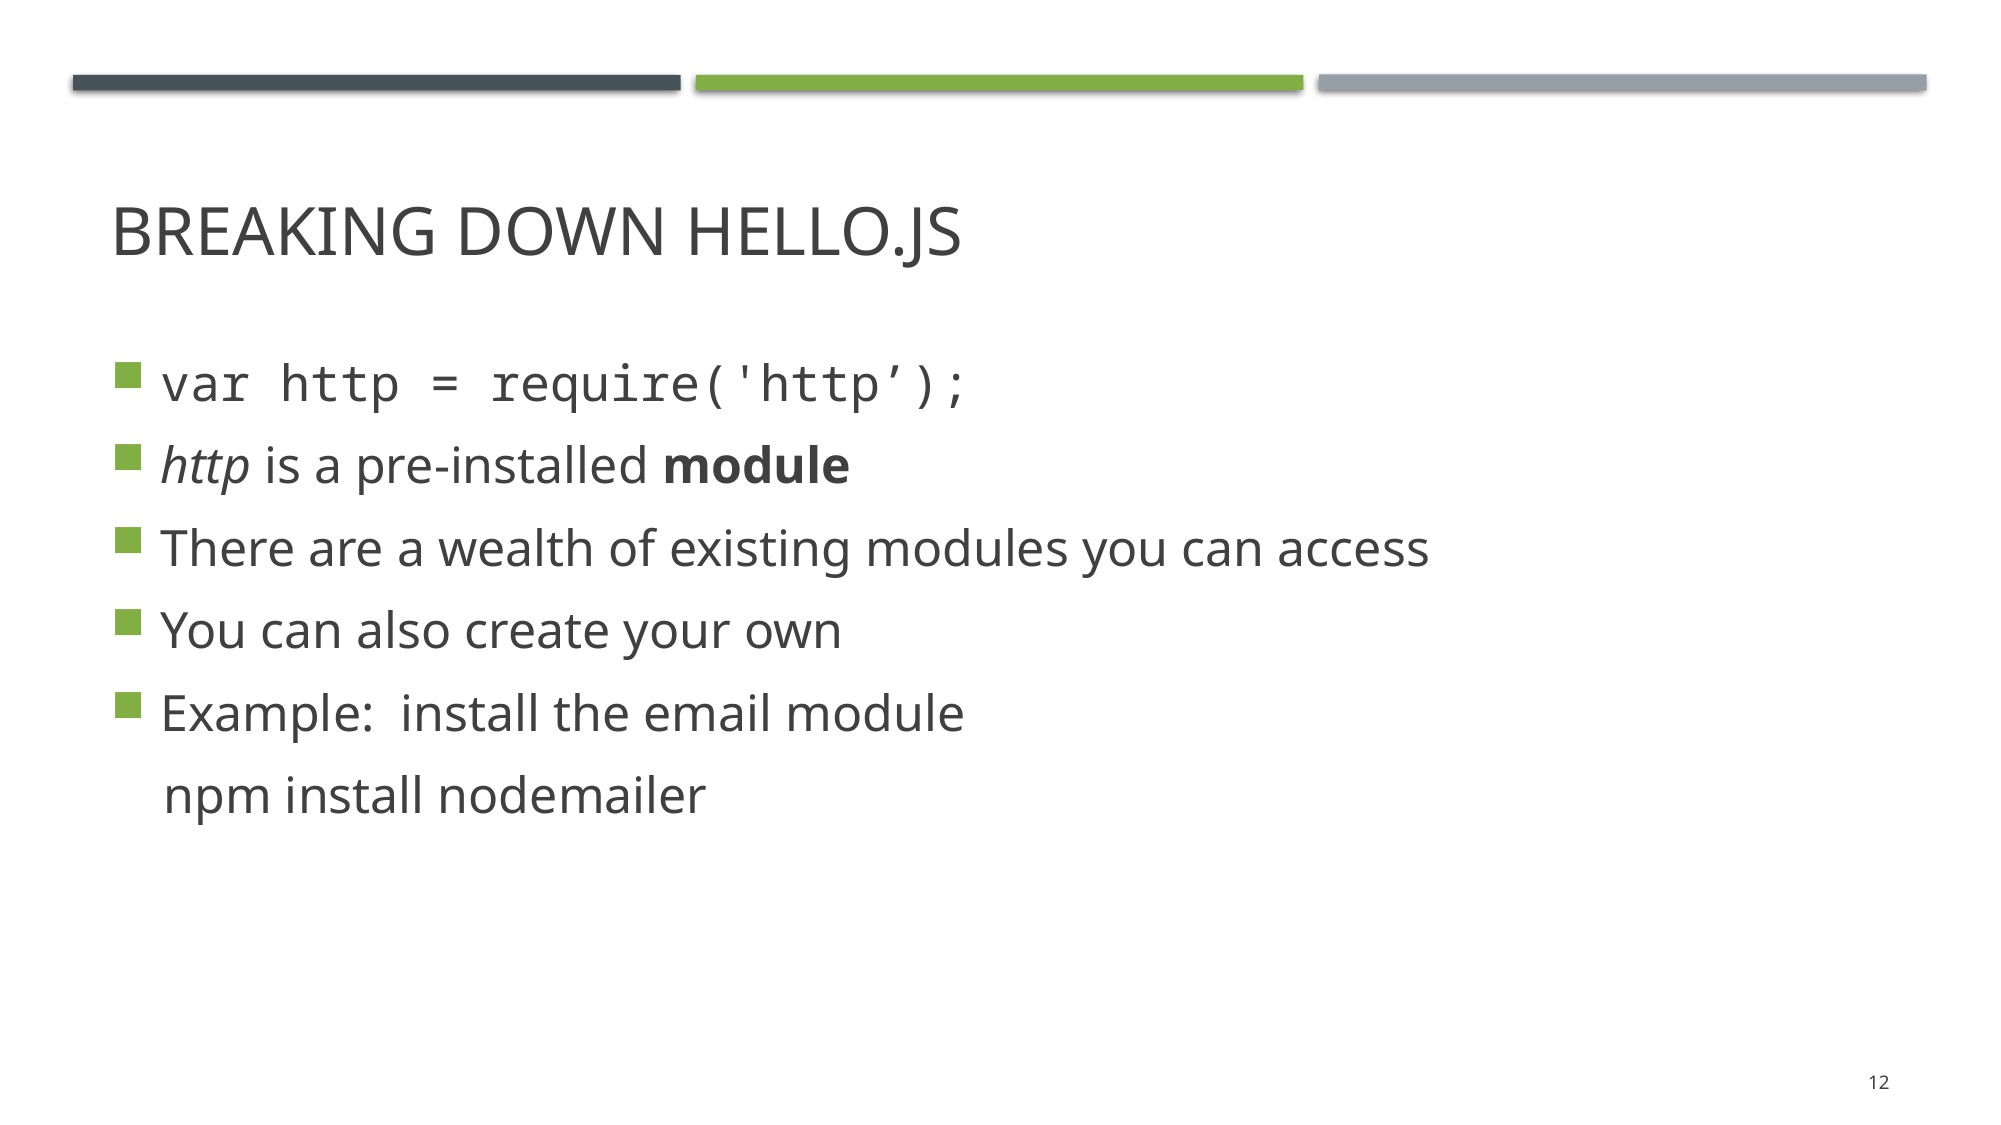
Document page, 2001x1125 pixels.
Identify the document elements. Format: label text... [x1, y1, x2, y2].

title Breaking down hello.js [95, 115, 1905, 277]
slide_number 12 [1732, 1053, 1905, 1114]
list var http = require('http’); http is a pre-installed module There are a wealth of existing modules you can access You can also create your own Example: install the email module npm install nodemailer [95, 343, 1905, 940]
